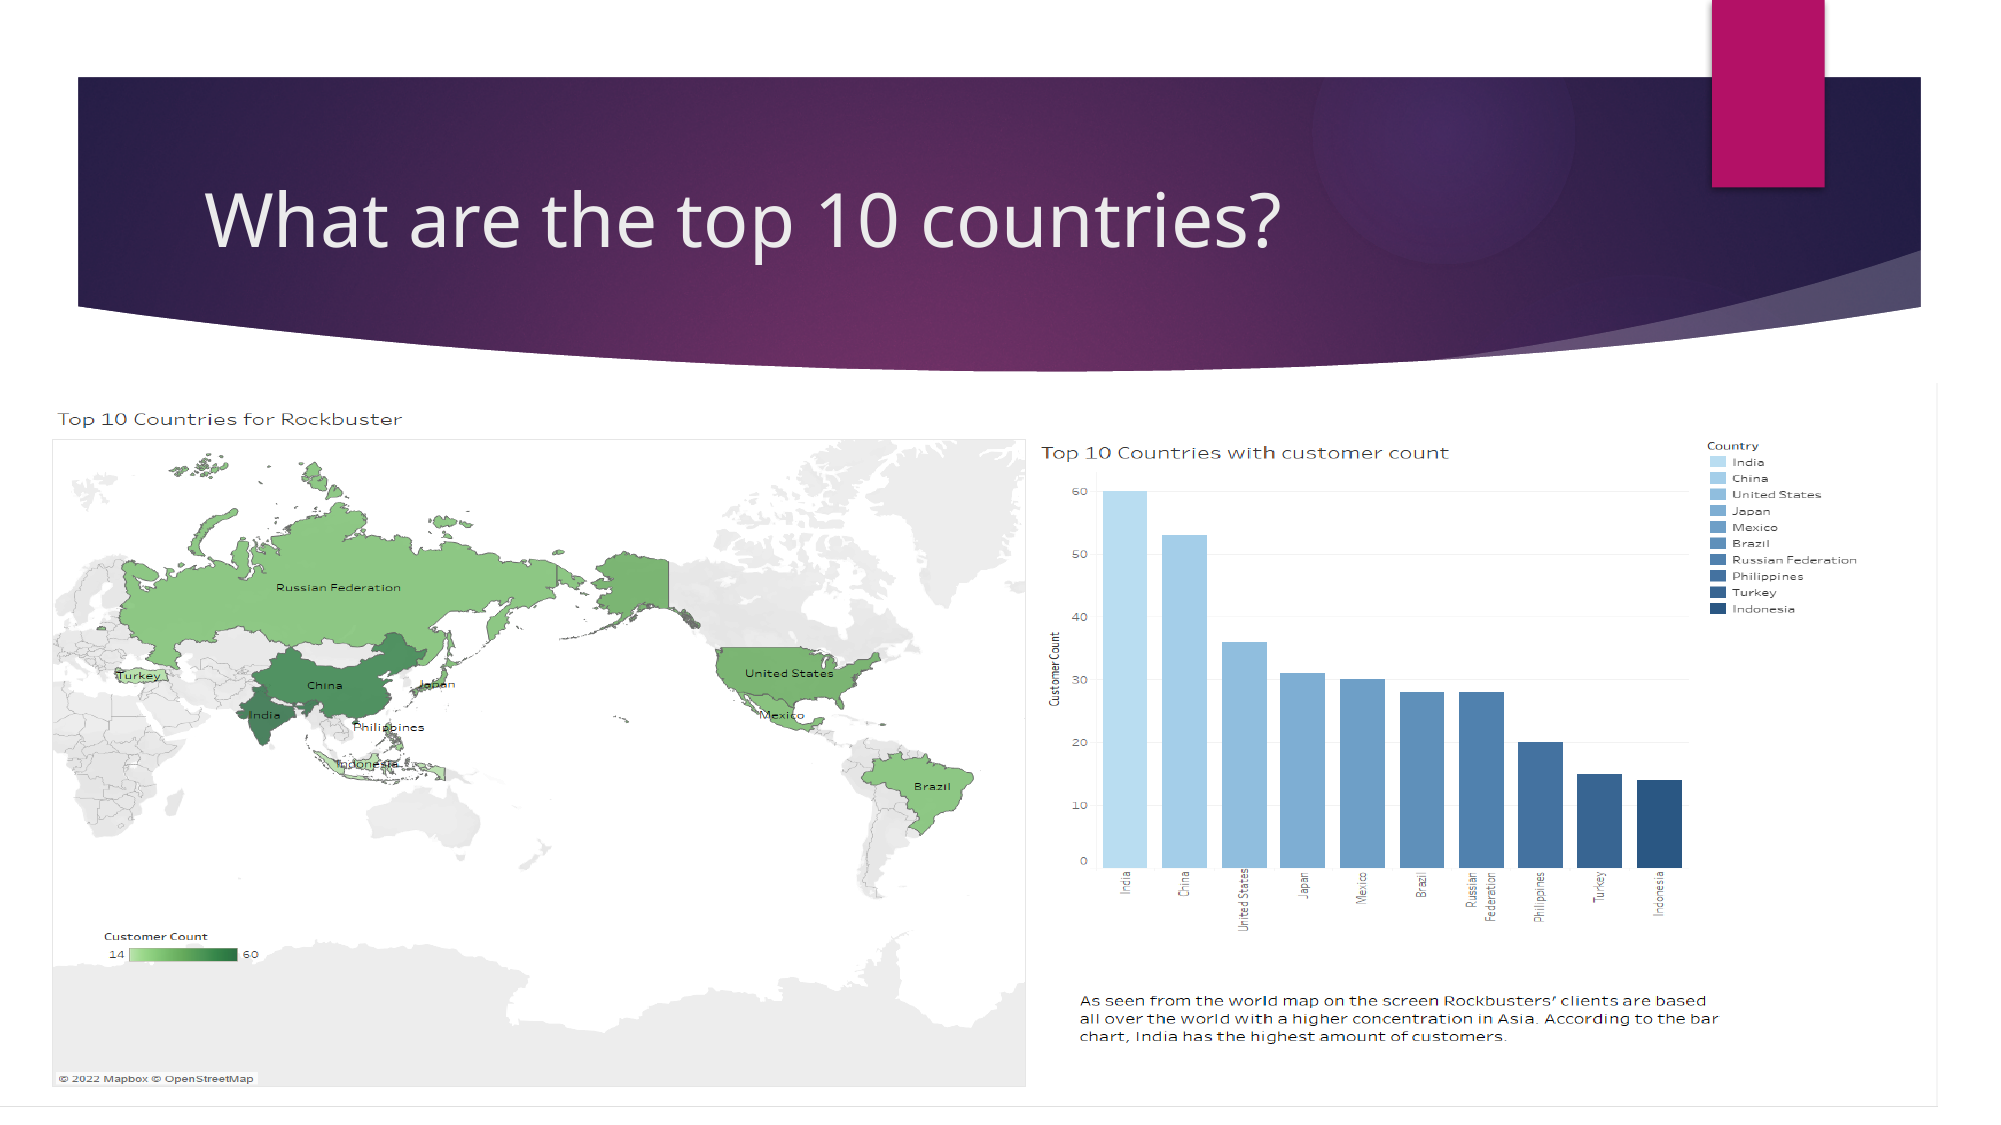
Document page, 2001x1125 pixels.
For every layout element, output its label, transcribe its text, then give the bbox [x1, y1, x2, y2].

title What are the top 10 countries? [189, 159, 1627, 276]
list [0, 383, 1938, 1107]
